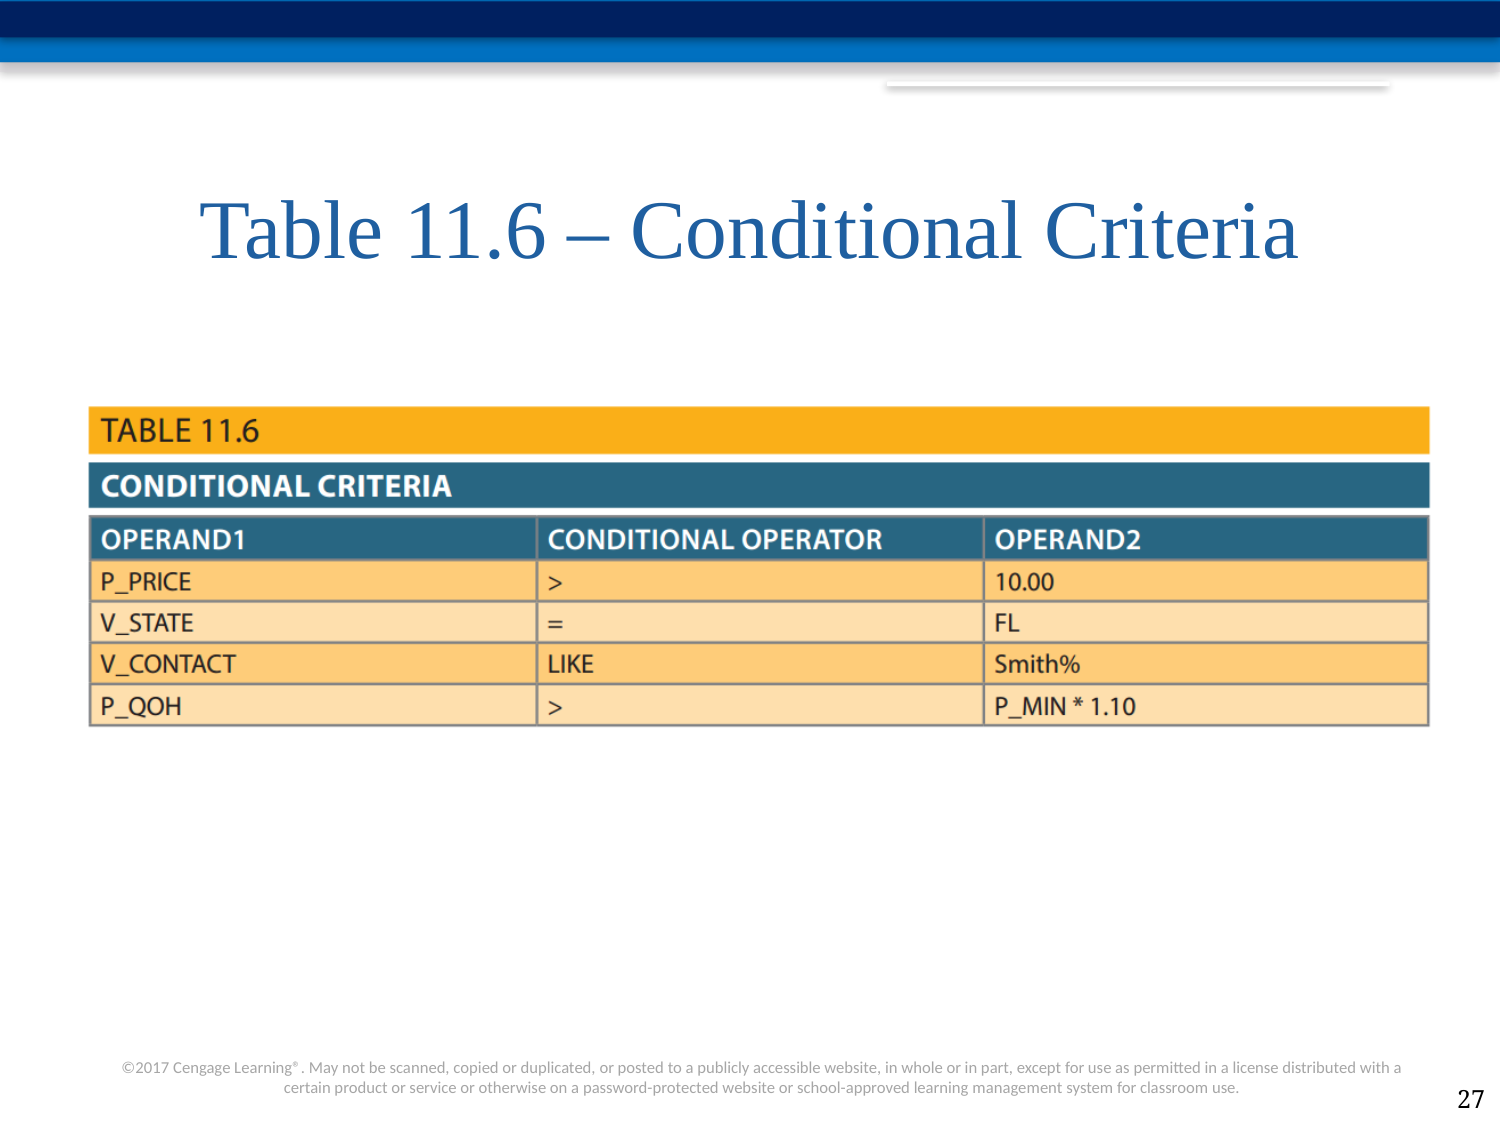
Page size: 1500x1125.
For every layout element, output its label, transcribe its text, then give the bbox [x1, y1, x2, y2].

picture [74, 387, 1450, 746]
title Table 11.6 – Conditional Criteria [75, 137, 1425, 313]
slide_number 27 [1425, 1074, 1500, 1125]
